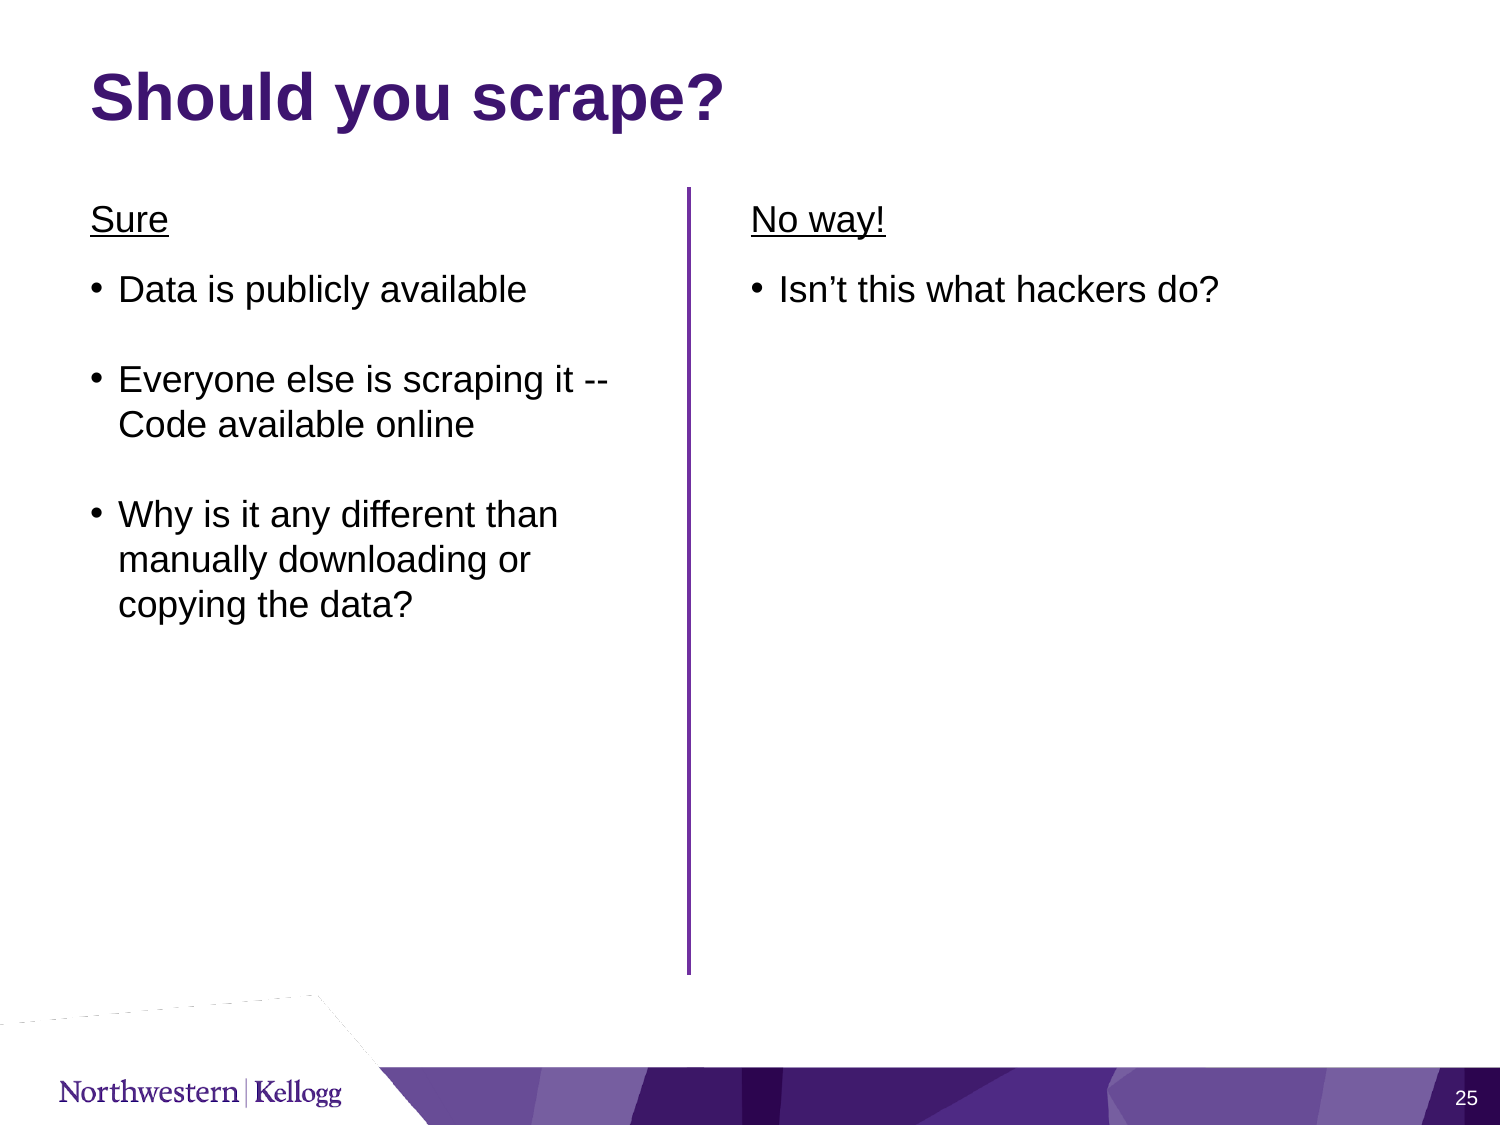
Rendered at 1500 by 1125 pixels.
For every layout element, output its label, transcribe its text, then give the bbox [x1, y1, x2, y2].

text_box Sure Data is publicly available Everyone else is scraping it --Code available online Why is it any different than manually downloading or copying the data? [75, 187, 630, 942]
slide_number 25 [1425, 1067, 1494, 1125]
text_box No way! Isn’t this what hackers do? [735, 187, 1291, 942]
title Should you scrape? [75, 0, 1425, 188]
picture [0, 0, 1500, 1125]
